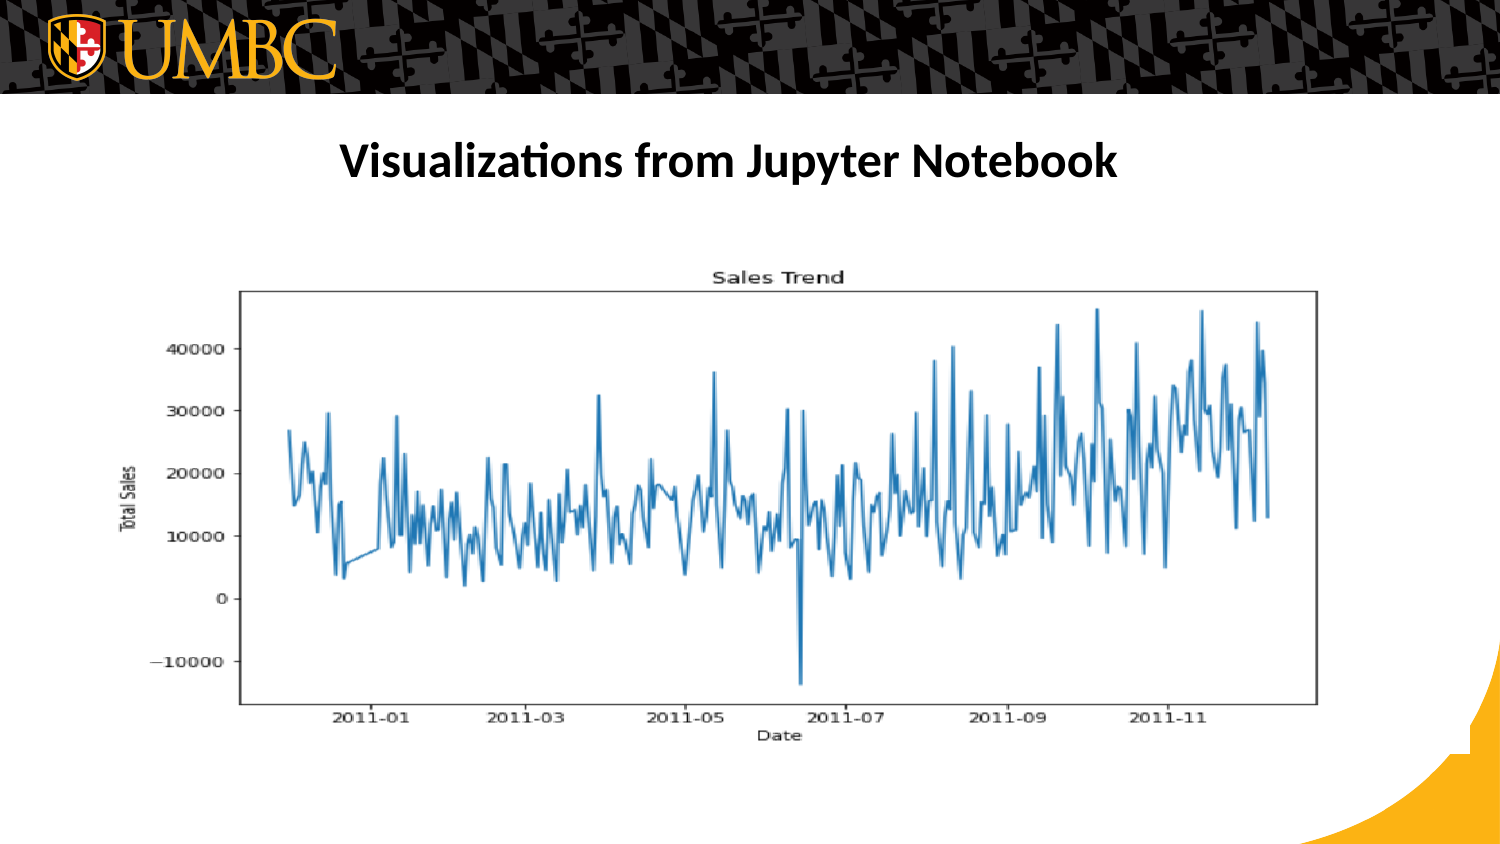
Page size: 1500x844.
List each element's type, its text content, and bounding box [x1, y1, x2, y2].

picture [74, 263, 1500, 844]
picture [0, 0, 1500, 94]
text_box Visualizations from Jupyter Notebook [70, 120, 1388, 195]
